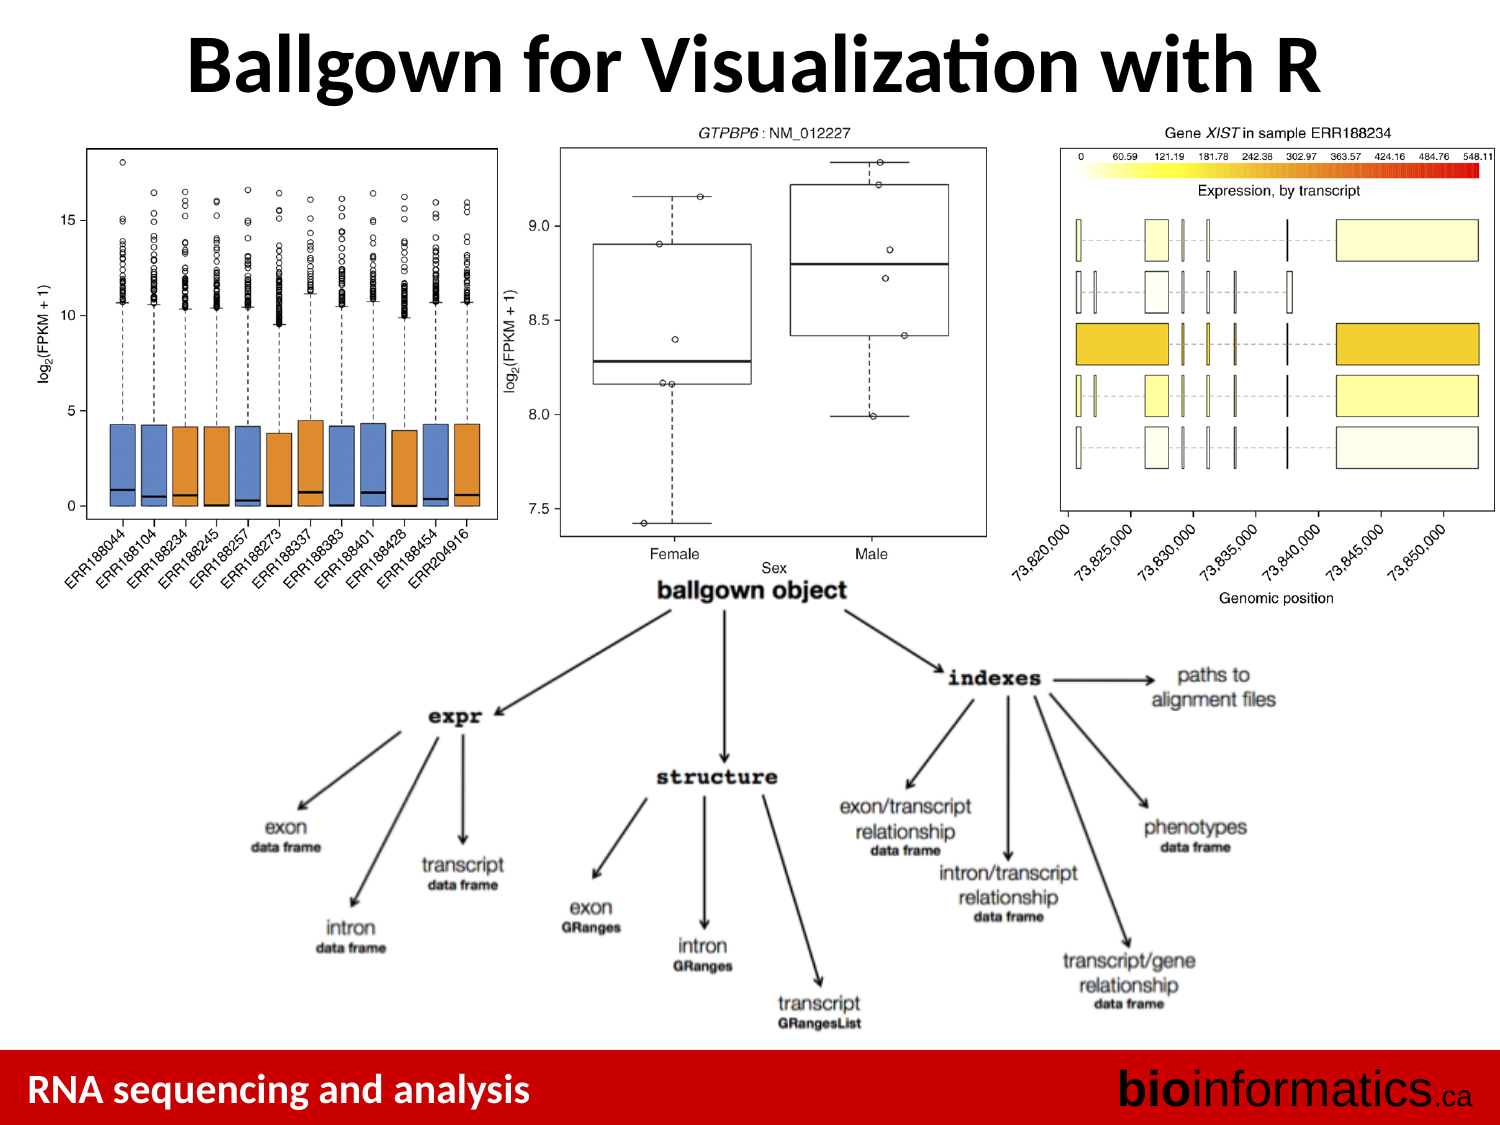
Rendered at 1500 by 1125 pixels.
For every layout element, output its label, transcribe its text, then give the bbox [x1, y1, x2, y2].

picture [218, 125, 1495, 1048]
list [0, 148, 682, 593]
title Ballgown for Visualization with R [29, 19, 1480, 100]
